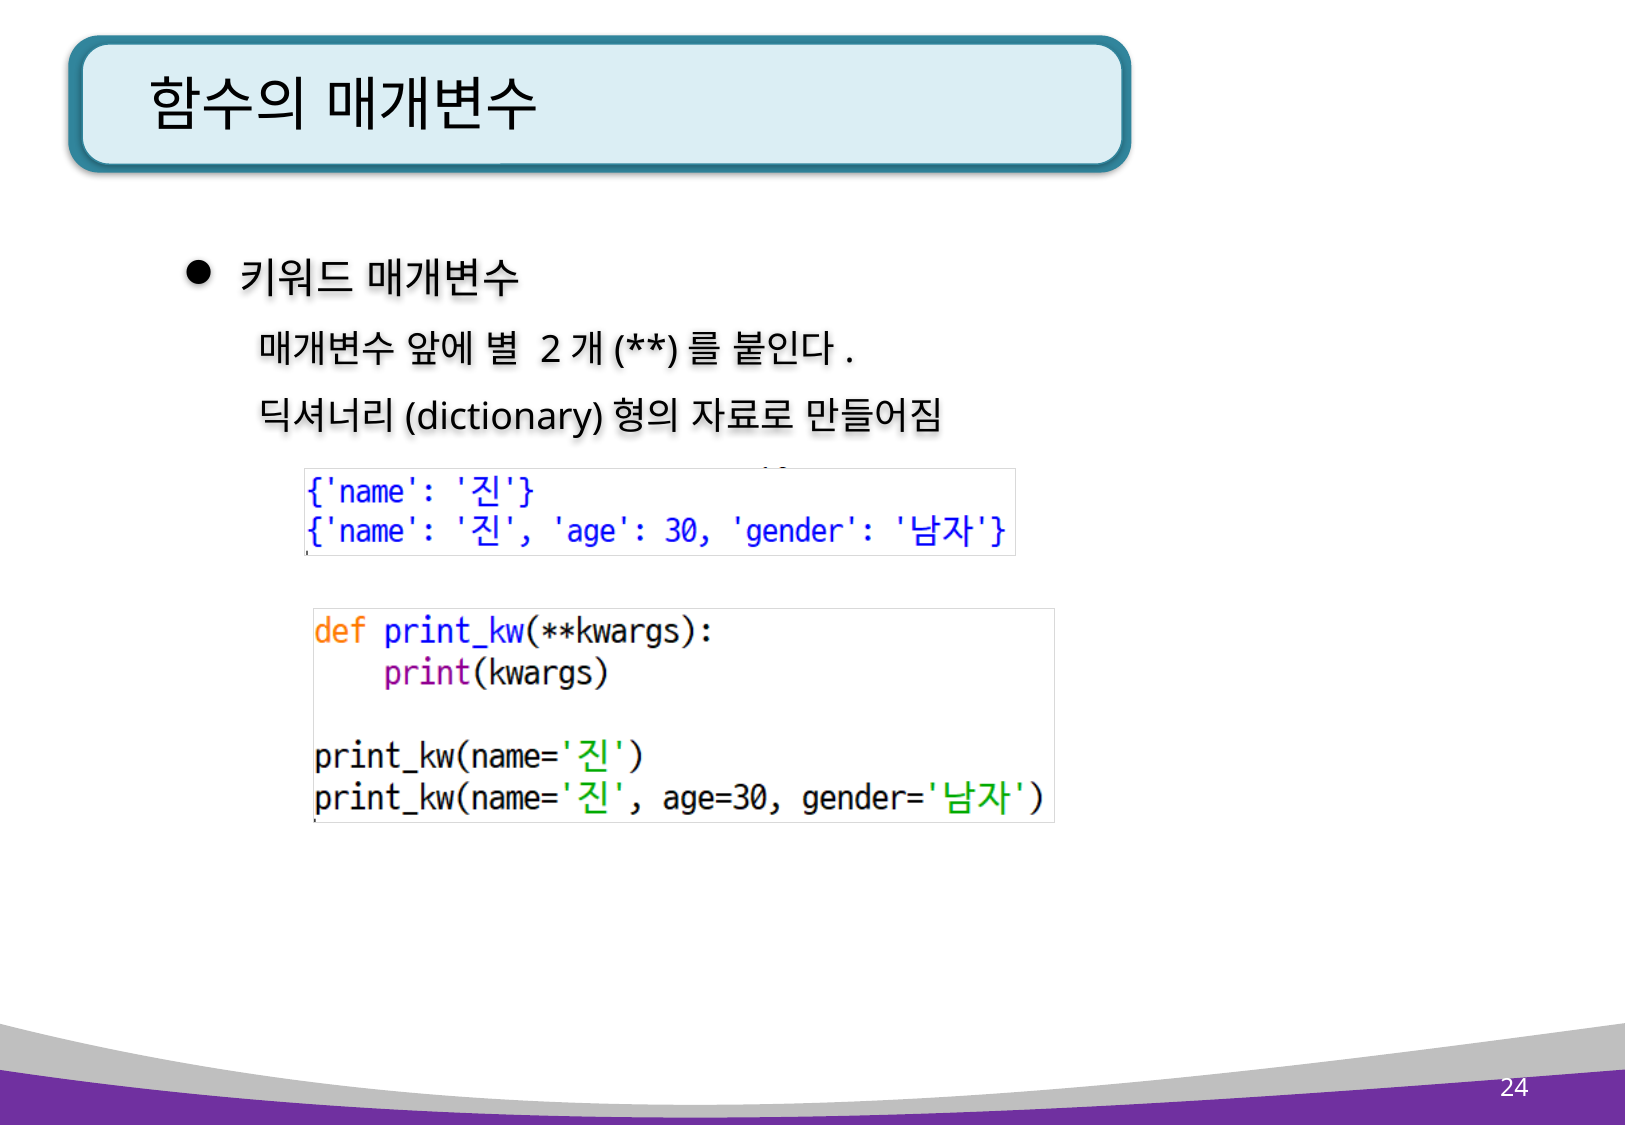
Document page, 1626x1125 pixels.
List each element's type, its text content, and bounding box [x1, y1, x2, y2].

picture [313, 608, 1055, 823]
text_box 키워드 매개변수 매개변수 앞에 별 2개(**)를 붙인다. 딕셔너리(dictionary)형의 자료로 만들어짐 [168, 219, 1061, 445]
picture [304, 467, 1017, 556]
title 함수의 매개변수 [103, 32, 1121, 173]
slide_number 24 [1452, 1058, 1544, 1119]
